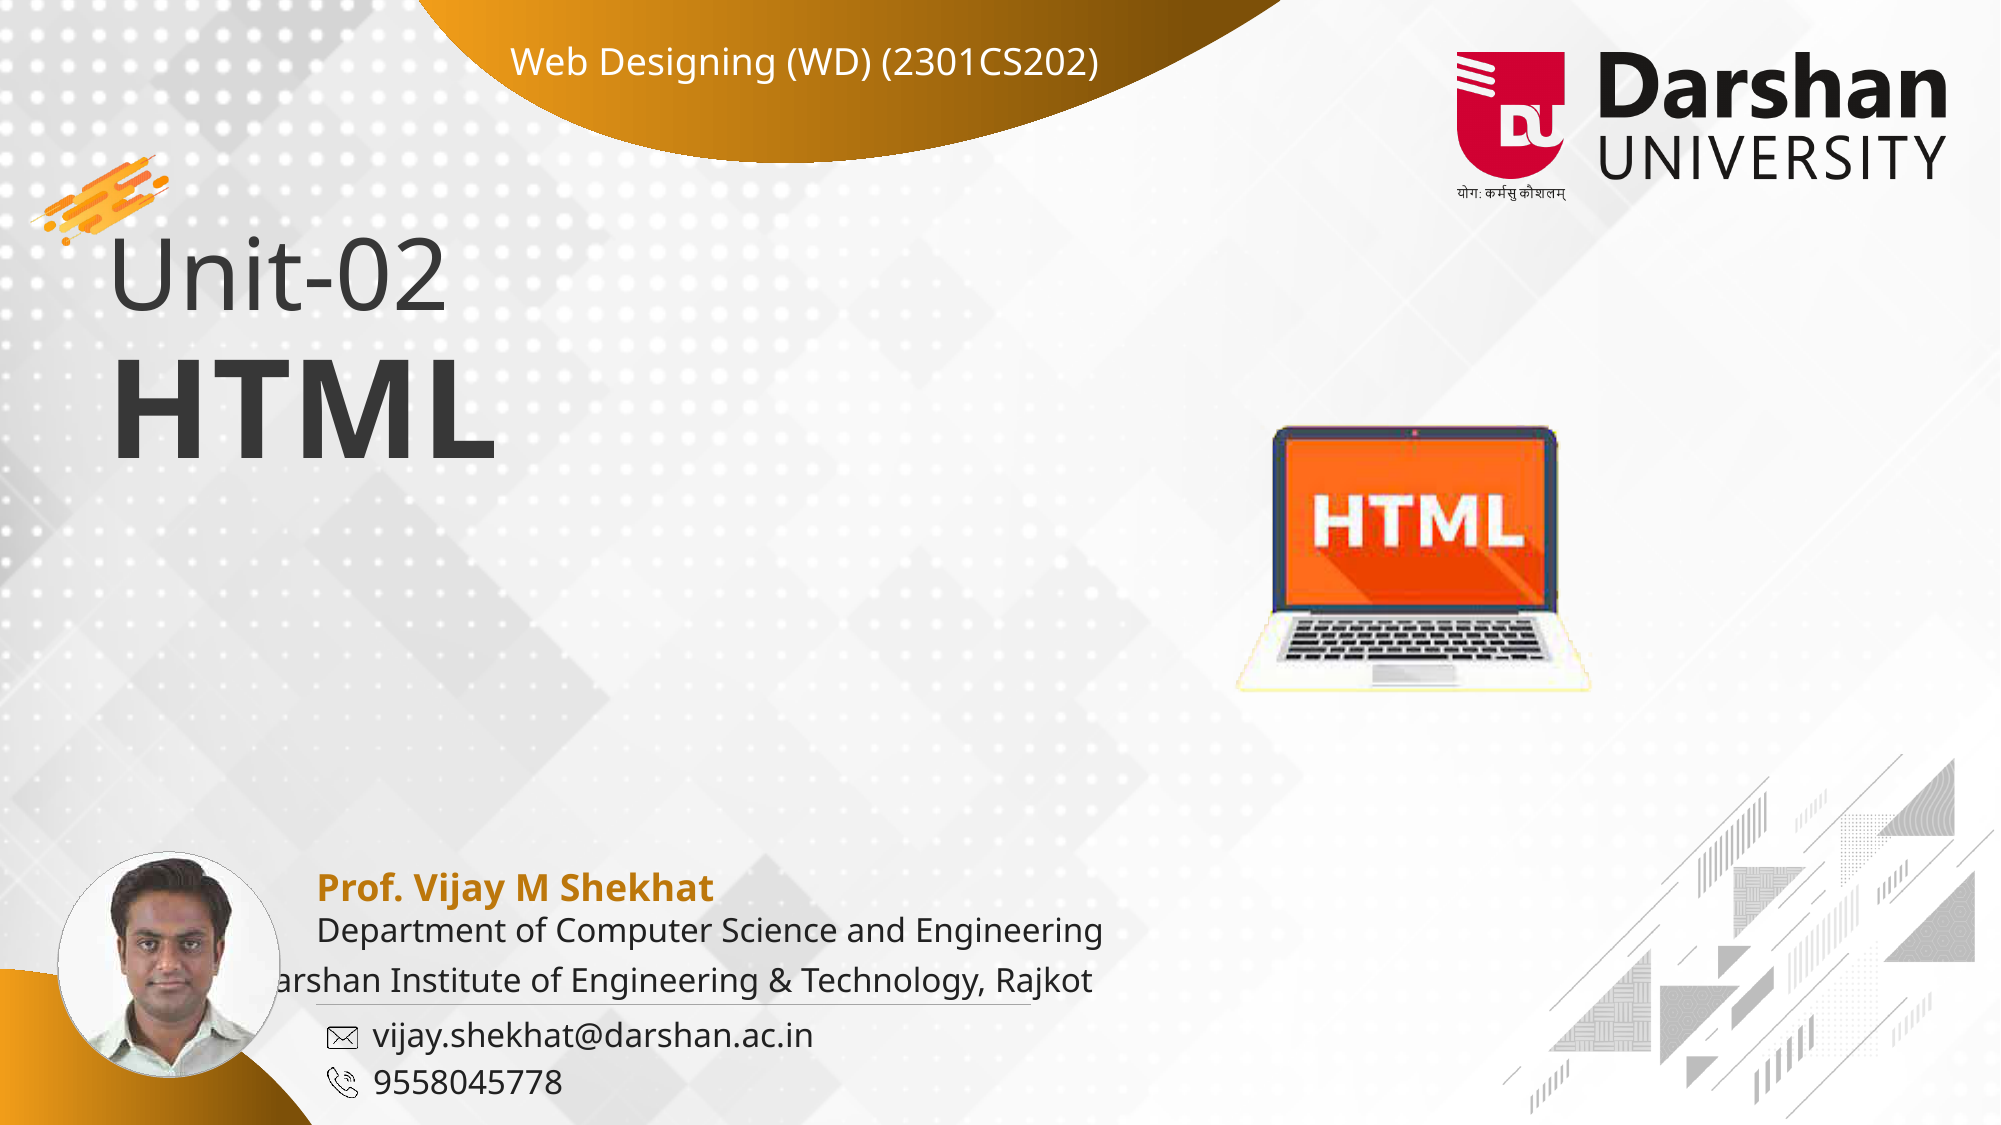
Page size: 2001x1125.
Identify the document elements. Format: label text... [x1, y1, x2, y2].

picture [327, 1067, 358, 1098]
picture [1229, 404, 1599, 722]
list Prof. Vijay M Shekhat [301, 865, 1217, 913]
list vijay.shekhat@darshan.ac.in [357, 1013, 971, 1061]
picture [327, 1022, 357, 1053]
picture [57, 851, 280, 1077]
list Web Designing (WD) (2301CS202) [423, 3, 1186, 124]
picture [10, 137, 189, 265]
title Unit-02 HTML [91, 184, 1246, 608]
list 9558045778 [358, 1059, 972, 1108]
list Department of Computer Science and Engineering [301, 913, 1217, 956]
picture [1457, 52, 1946, 201]
